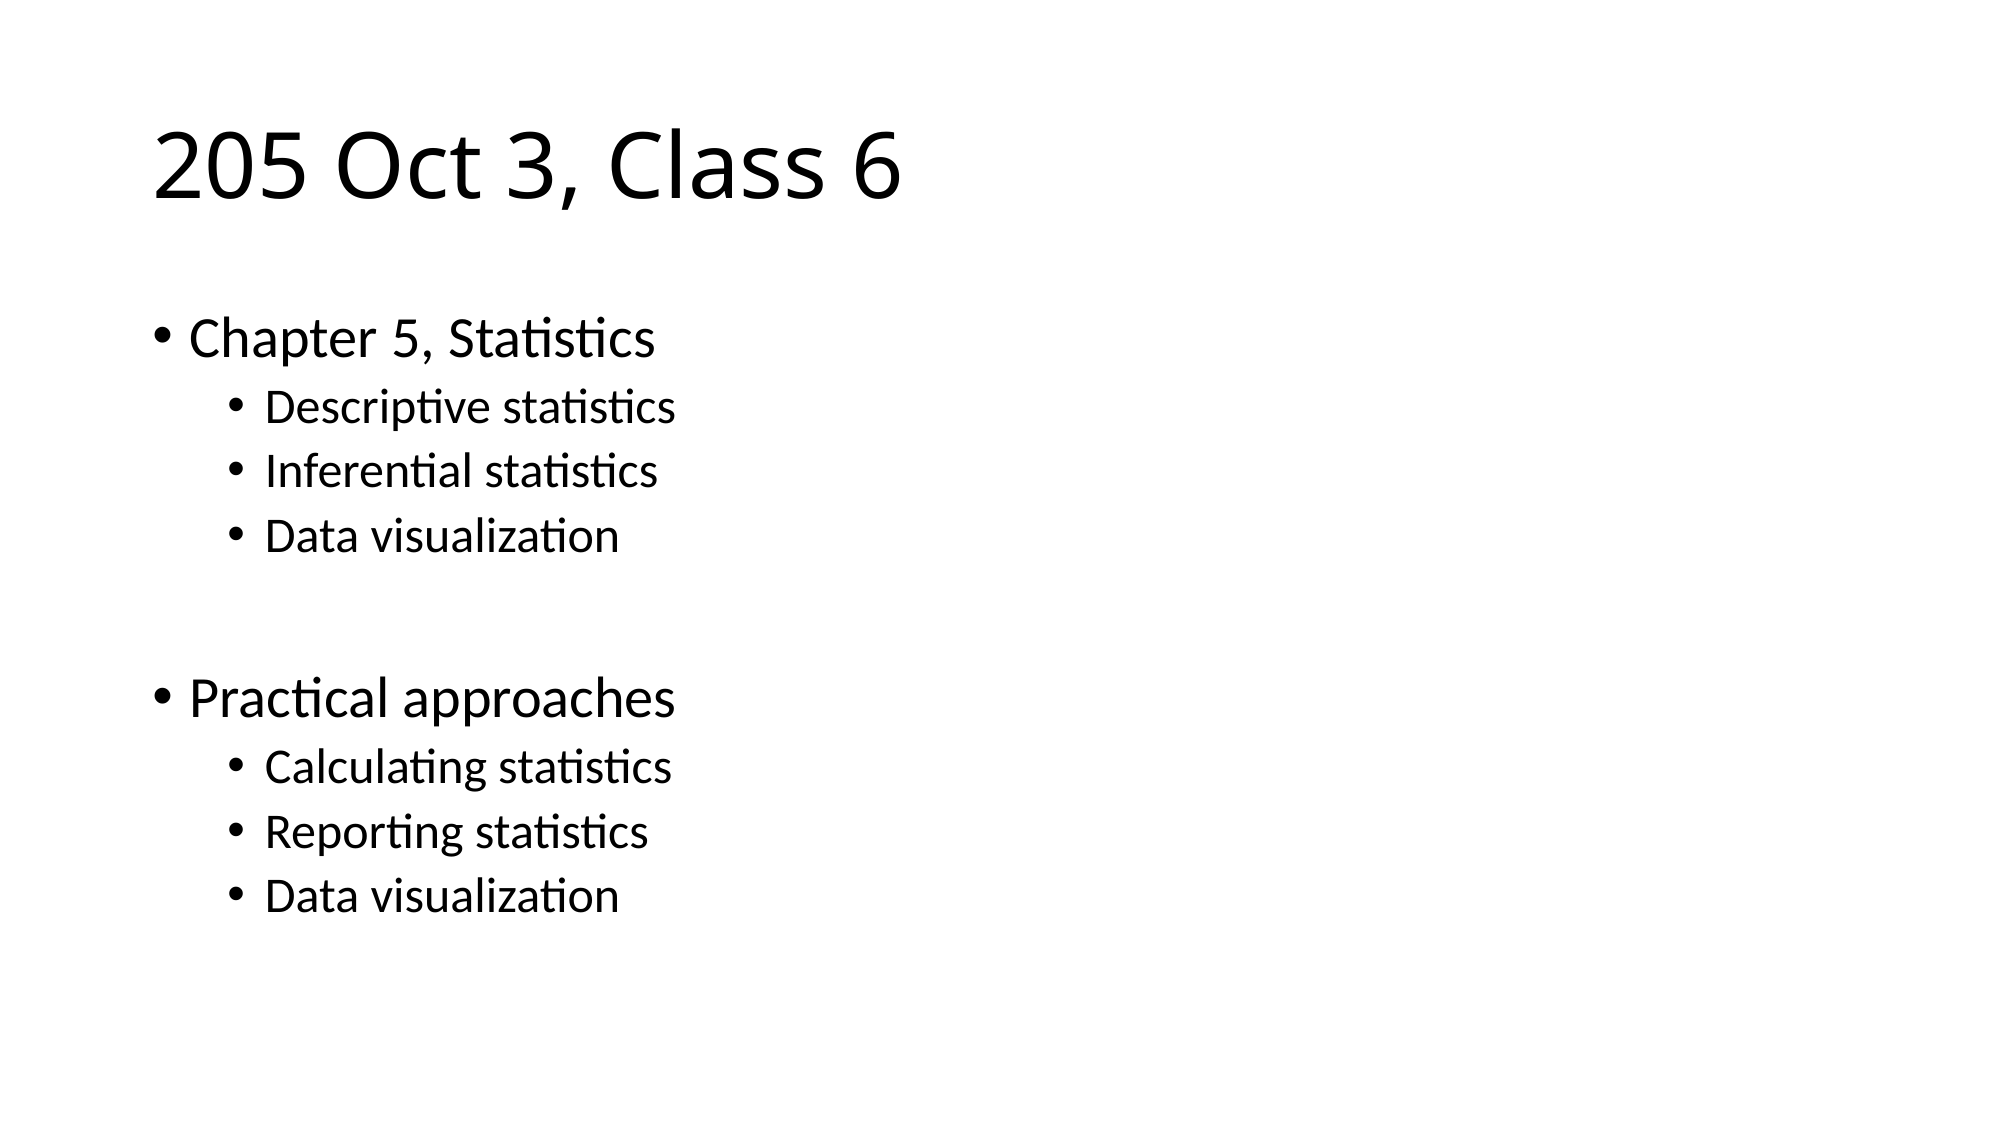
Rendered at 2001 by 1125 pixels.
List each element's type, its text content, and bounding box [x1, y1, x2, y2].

title 205 Oct 3, Class 6 [137, 59, 1863, 278]
list Chapter 5, Statistics Descriptive statistics Inferential statistics Data visualization Practical approaches Calculating statistics Reporting statistics Data visualization [137, 299, 1863, 1014]
